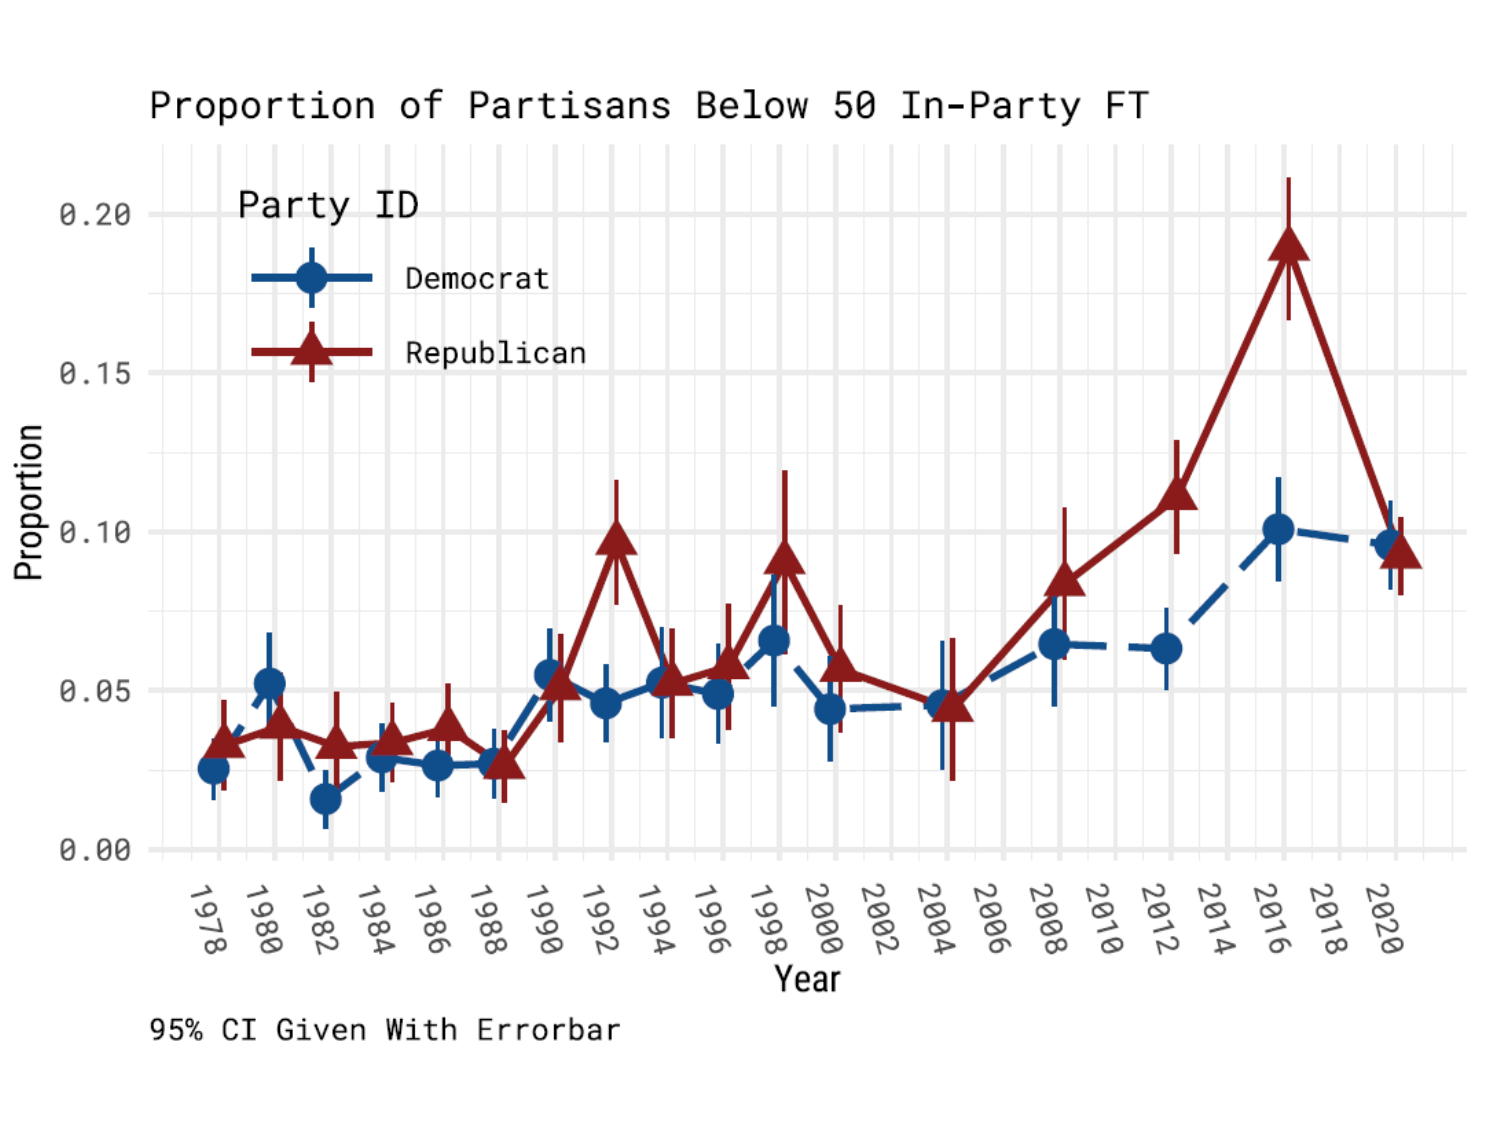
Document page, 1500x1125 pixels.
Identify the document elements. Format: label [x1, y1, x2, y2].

picture [0, 61, 1500, 1064]
